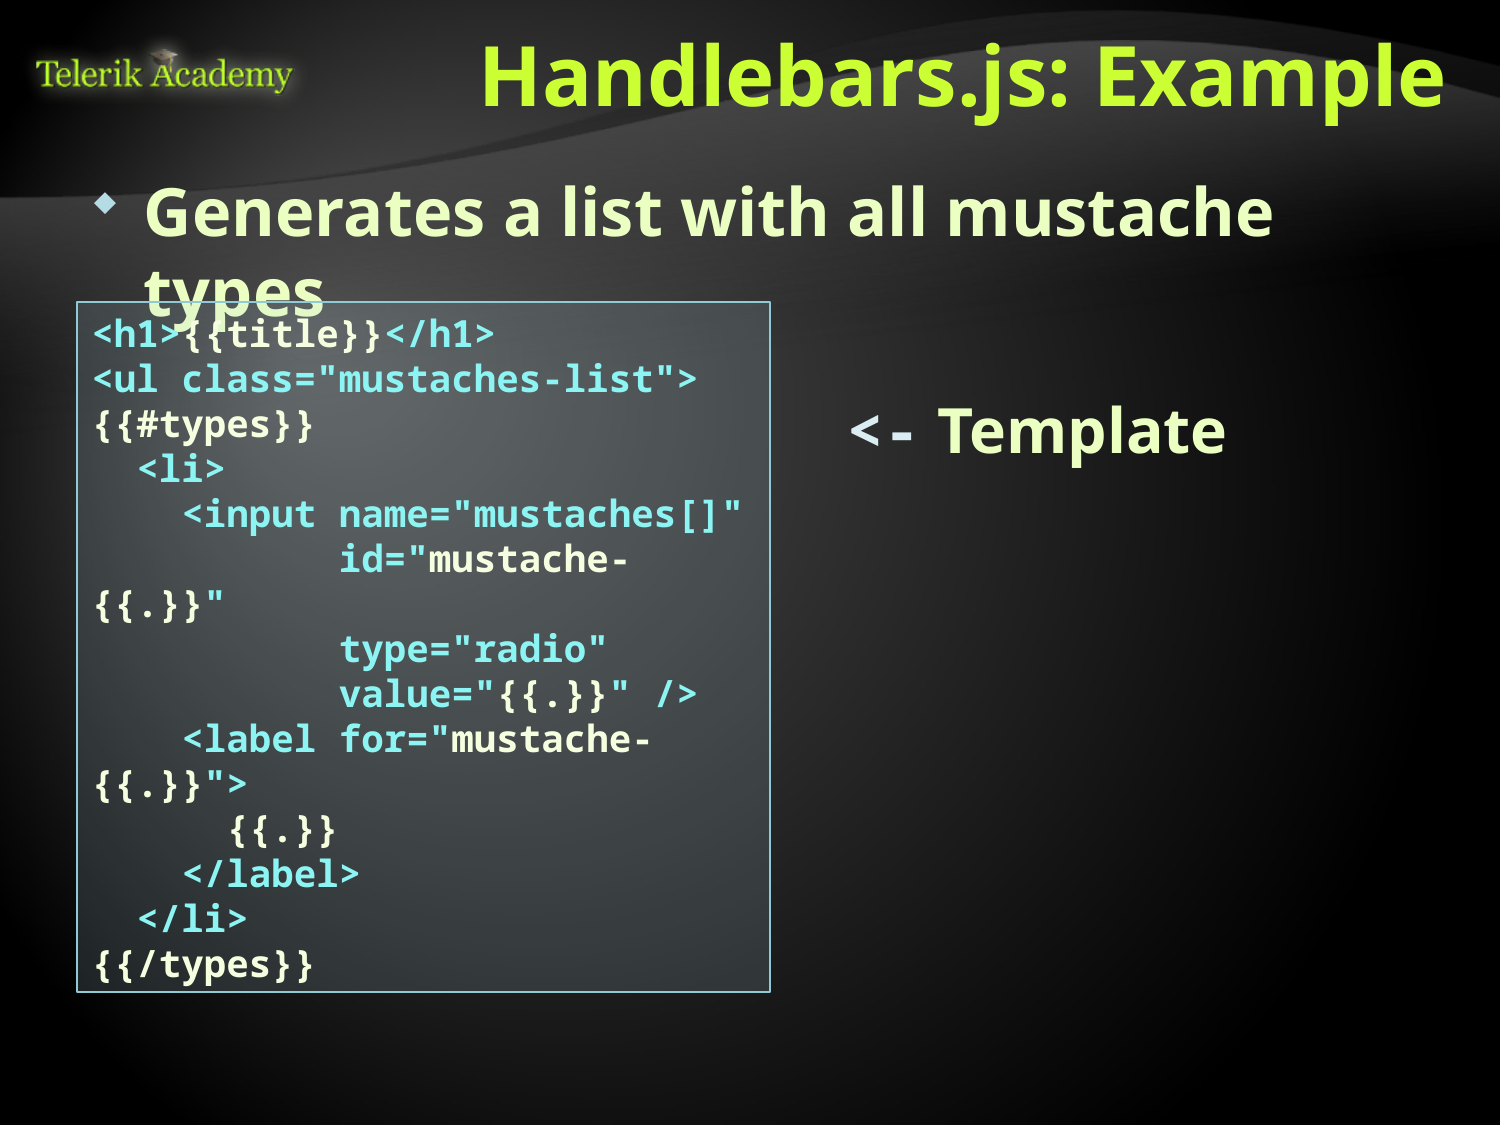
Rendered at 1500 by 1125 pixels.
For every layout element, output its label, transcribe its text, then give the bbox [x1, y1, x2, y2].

text_box <h1>{{title}}</h1> <ul class="mustaches-list"> {{#types}} <li> <input name="mustaches[]" id="mustache-{{.}}" type="radio" value="{{.}}" /> <label for="mustache-{{.}}"> {{.}} </label> </li> {{/types}} [76, 302, 771, 993]
picture [0, 0, 1500, 1125]
title Handlebars.js: Example [300, 12, 1463, 150]
text_box <- Template [831, 379, 1481, 474]
list Generates a list with all mustache types [76, 162, 1436, 271]
